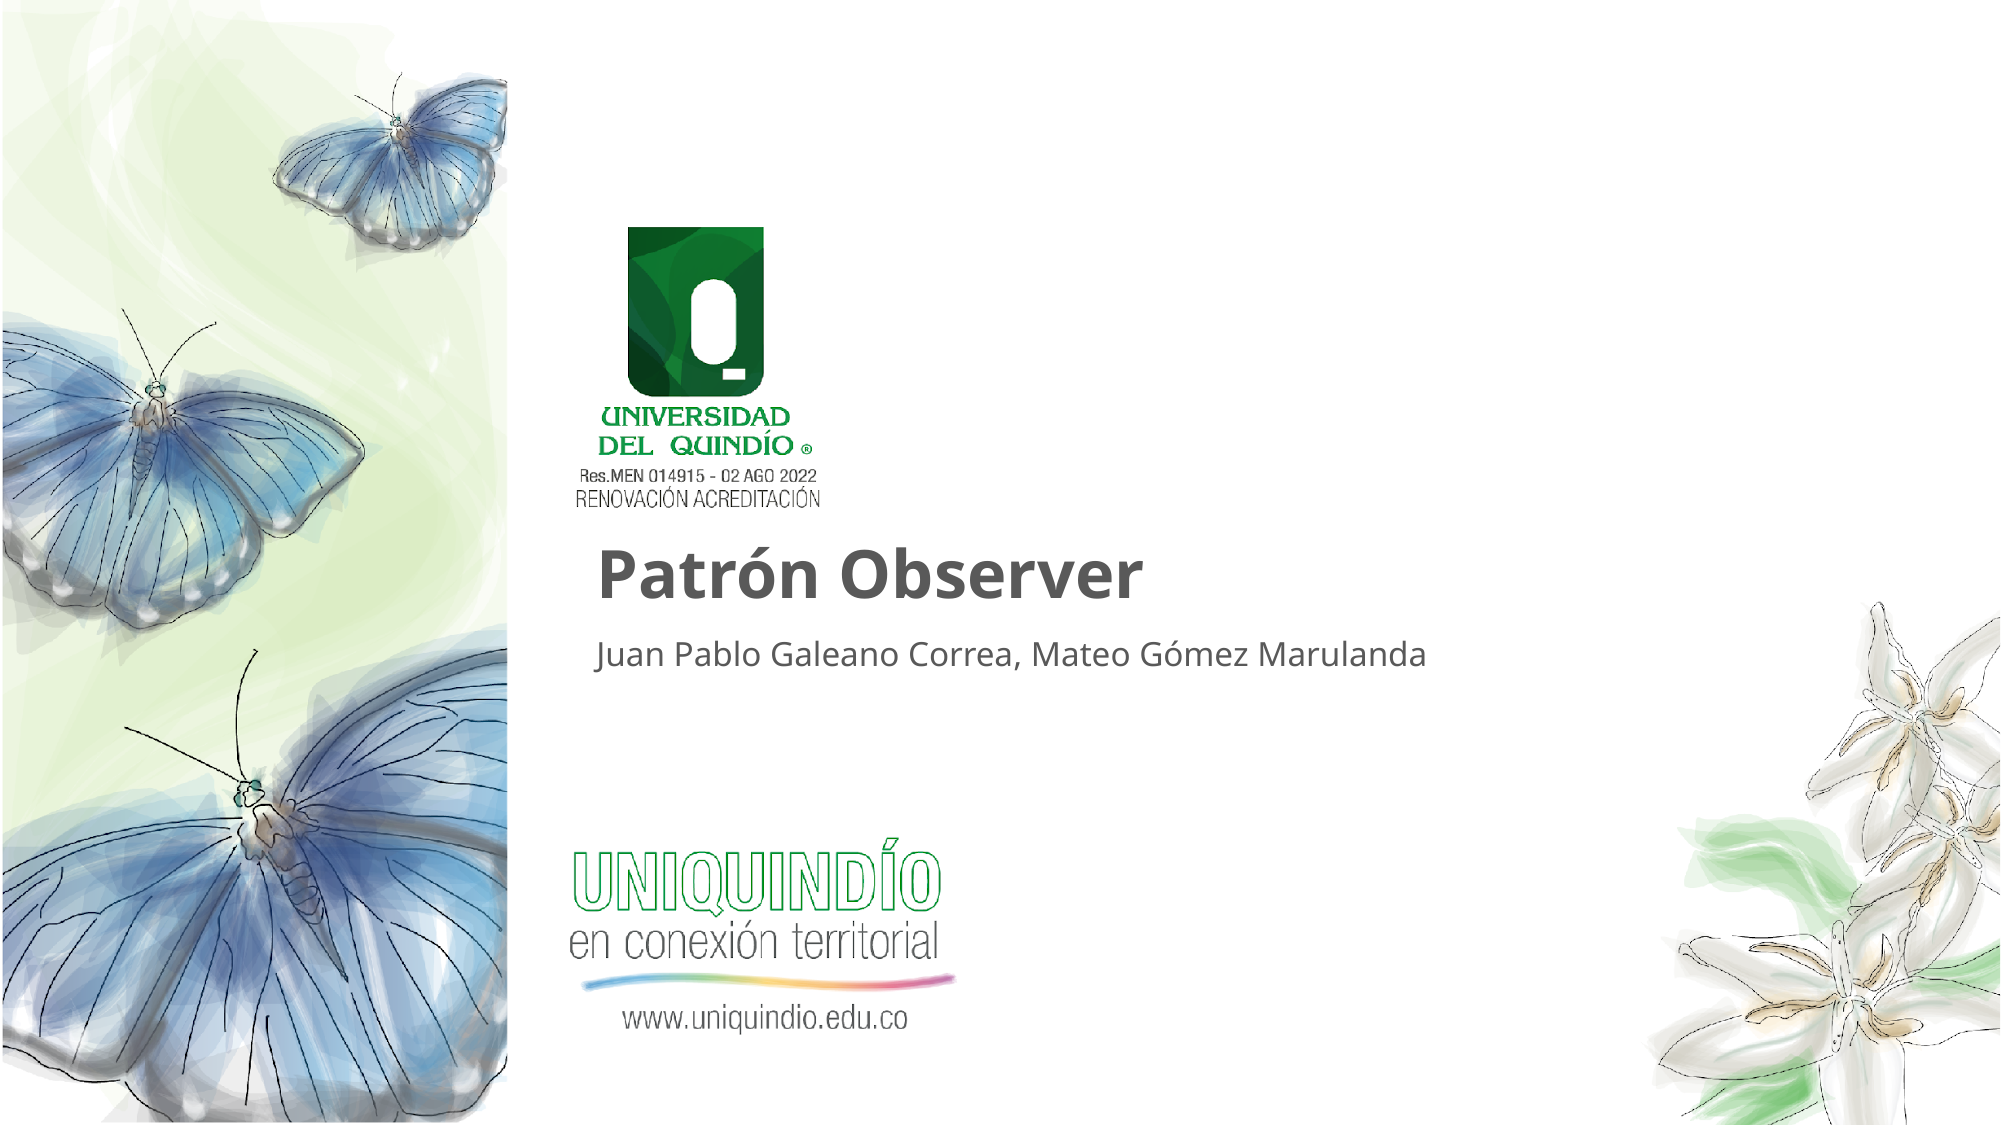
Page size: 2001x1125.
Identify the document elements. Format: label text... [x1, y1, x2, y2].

text_box Patrón Observer [581, 524, 1607, 601]
text_box Juan Pablo Galeano Correa, Mateo Gómez Marulanda [581, 626, 1607, 702]
picture [0, 0, 2001, 1125]
